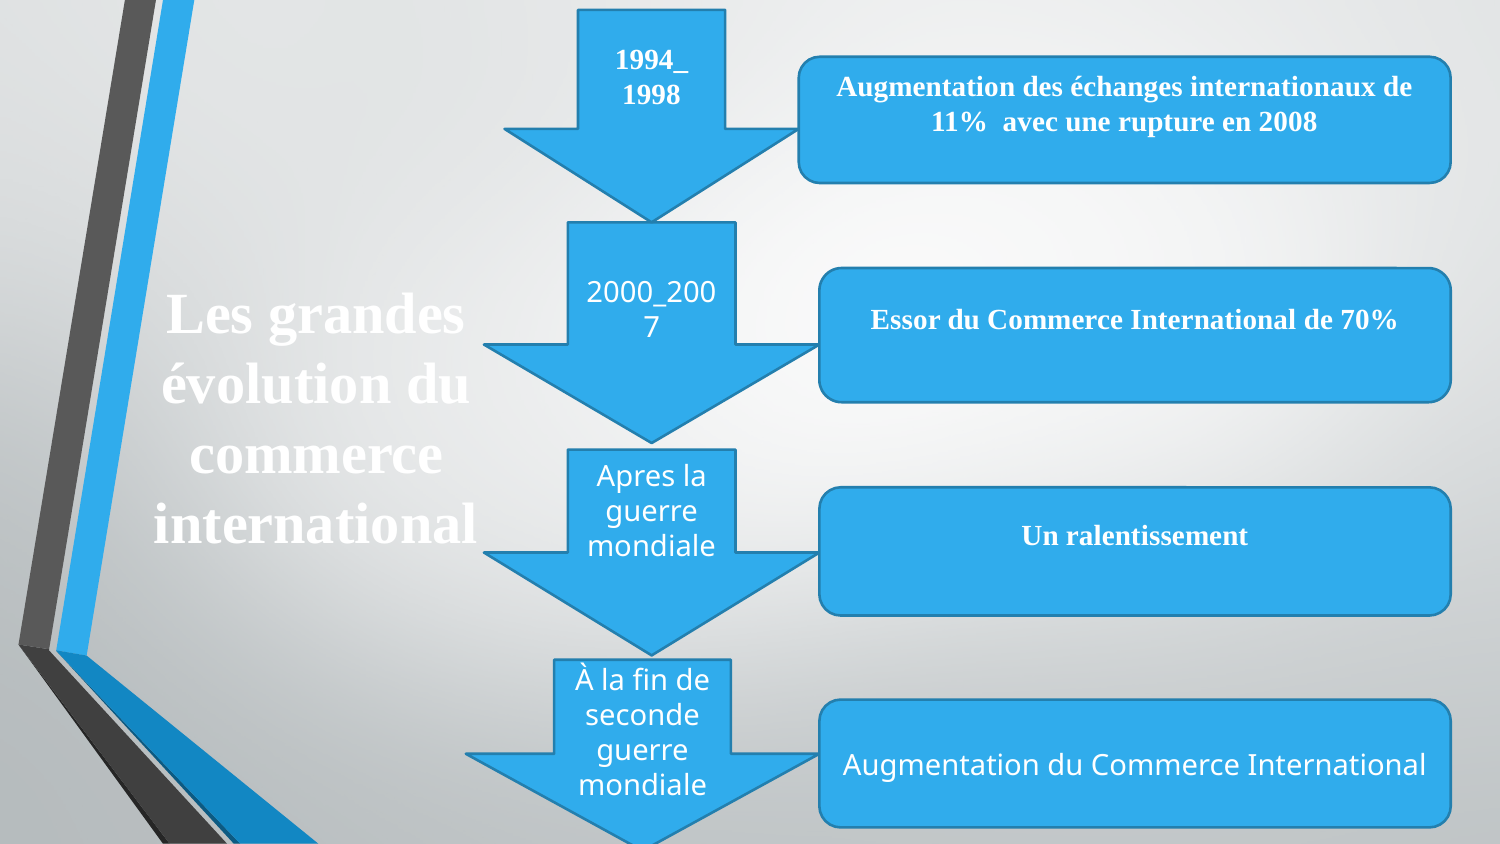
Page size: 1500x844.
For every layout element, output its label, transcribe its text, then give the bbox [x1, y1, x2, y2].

text_box Un ralentissement [818, 485, 1453, 617]
text_box À la fin de seconde guerre mondiale [464, 658, 818, 844]
text_box 2000_2007 [482, 221, 818, 445]
text_box Essor du Commerce International de 70% [818, 266, 1453, 404]
text_box 1994_ 1998 [503, 8, 797, 224]
text_box Augmentation des échanges internationaux de 11% avec une rupture en 2008 [797, 55, 1452, 185]
text_box Augmentation du Commerce International [818, 698, 1453, 829]
text_box Les grandes évolution du commerce international [108, 268, 524, 563]
text_box Apres la guerre mondiale [482, 448, 818, 657]
